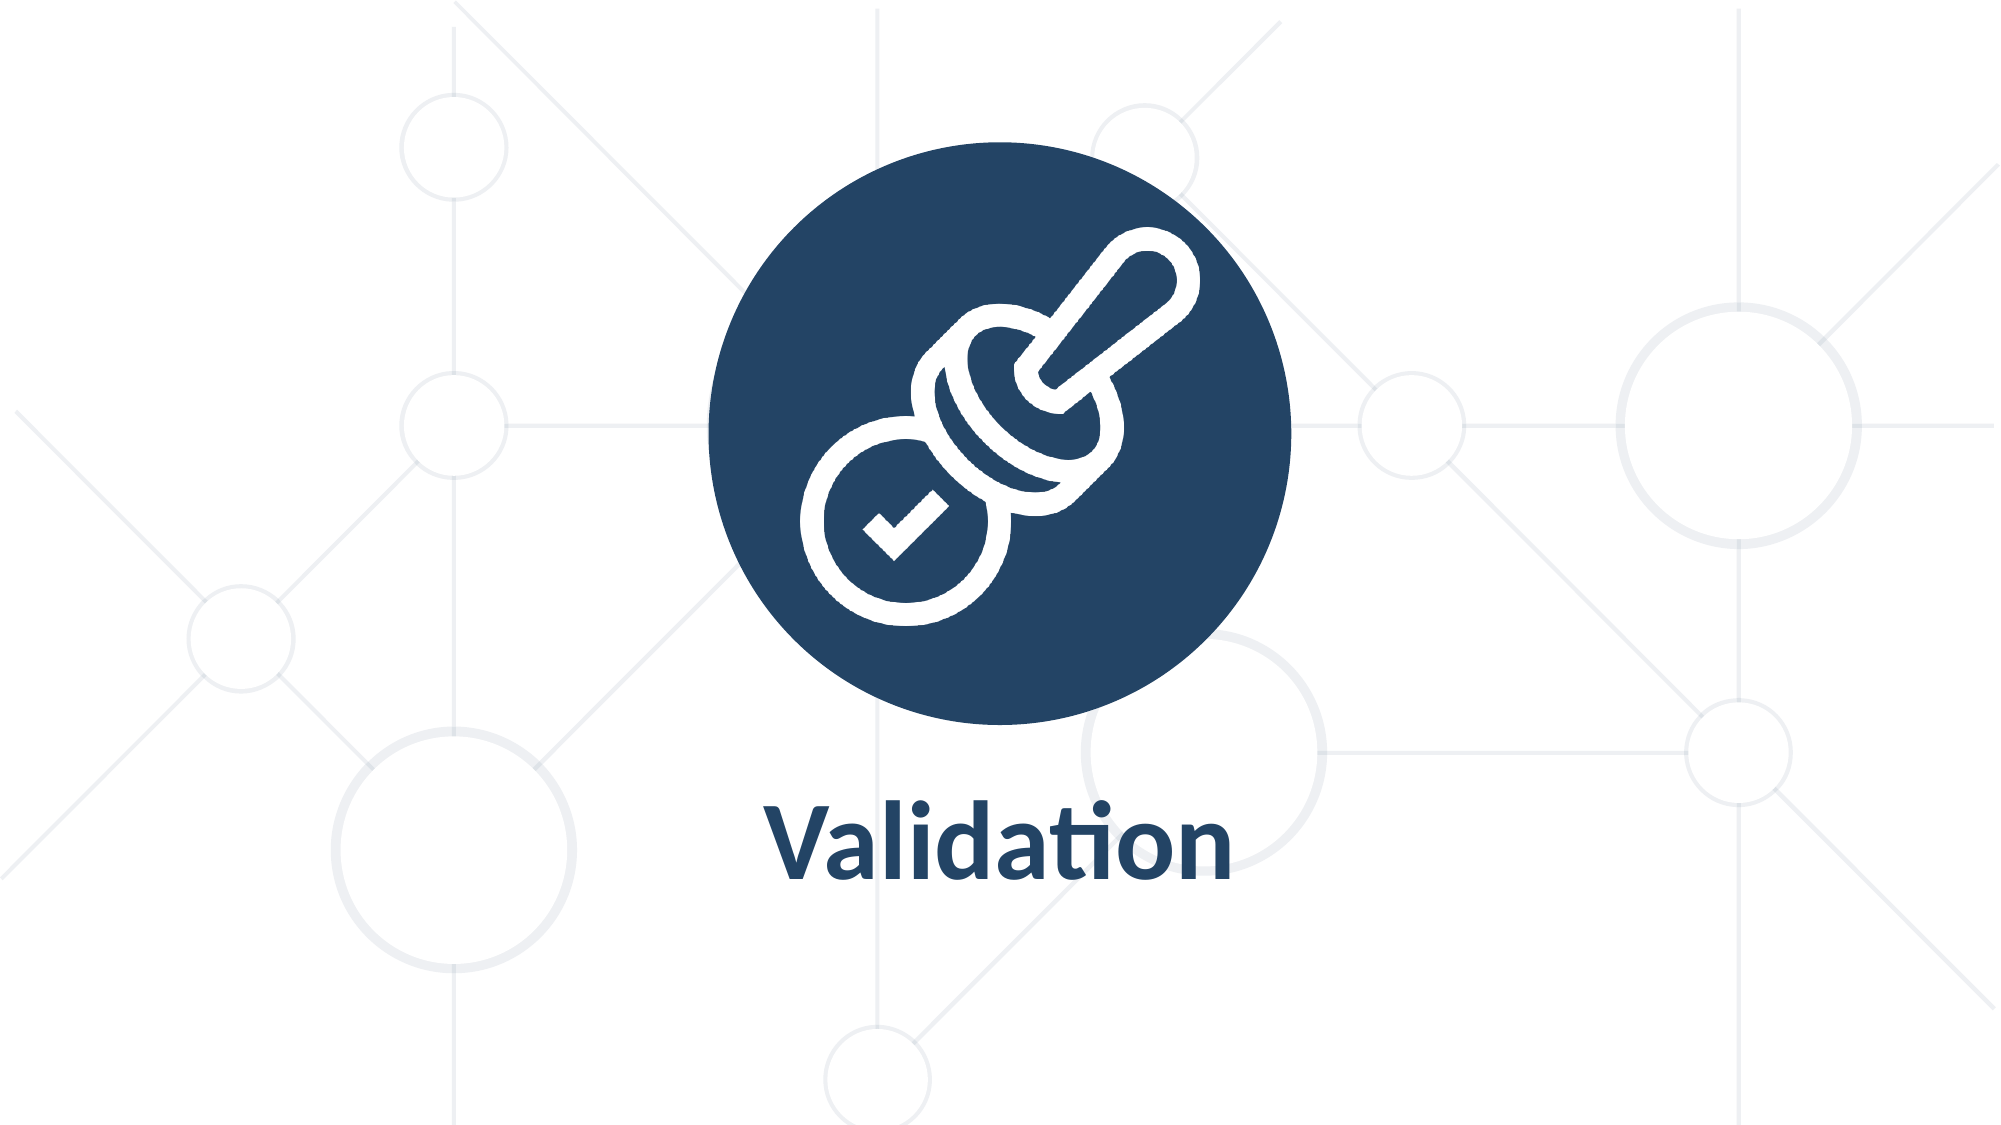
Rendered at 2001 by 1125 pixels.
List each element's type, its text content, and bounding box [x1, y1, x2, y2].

picture [800, 226, 1200, 626]
title Validation [100, 771, 1900, 898]
